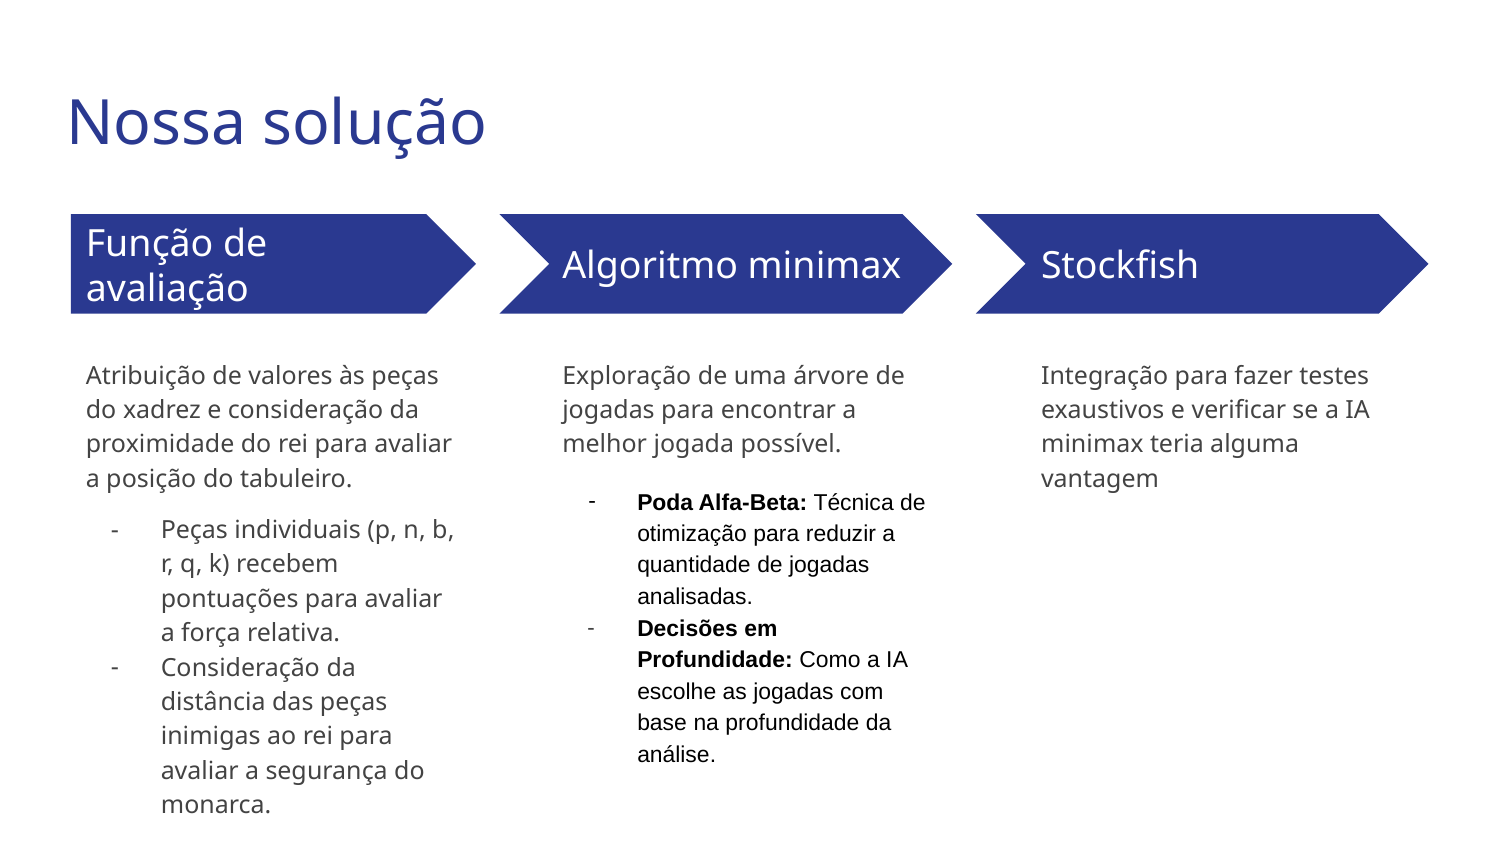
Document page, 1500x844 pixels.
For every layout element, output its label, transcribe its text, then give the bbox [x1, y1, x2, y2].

list Algoritmo minimax [547, 238, 918, 290]
text_box [975, 214, 1429, 314]
text_box [499, 214, 953, 314]
list Atribuição de valores às peças do xadrez e consideração da proximidade do rei para avaliar a posição do tabuleiro. Peças individuais (p, n, b, r, q, k) recebem pontuações para avaliar a força relativa. Consideração da distância das peças inimigas ao rei para avaliar a segurança do monarca. [70, 339, 477, 775]
text_box [70, 214, 476, 314]
list Integração para fazer testes exaustivos e verificar se a IA minimax teria alguma vantagem [1025, 339, 1432, 775]
list Stockfish [1025, 238, 1397, 290]
title Nossa solução [51, 67, 1449, 167]
list Função de avaliação [70, 238, 442, 290]
list Exploração de uma árvore de jogadas para encontrar a melhor jogada possível. Poda Alfa-Beta: Técnica de otimização para reduzir a quantidade de jogadas analisadas. Decisões em Profundidade: Como a IA escolhe as jogadas com base na profundidade da análise. [547, 339, 953, 775]
